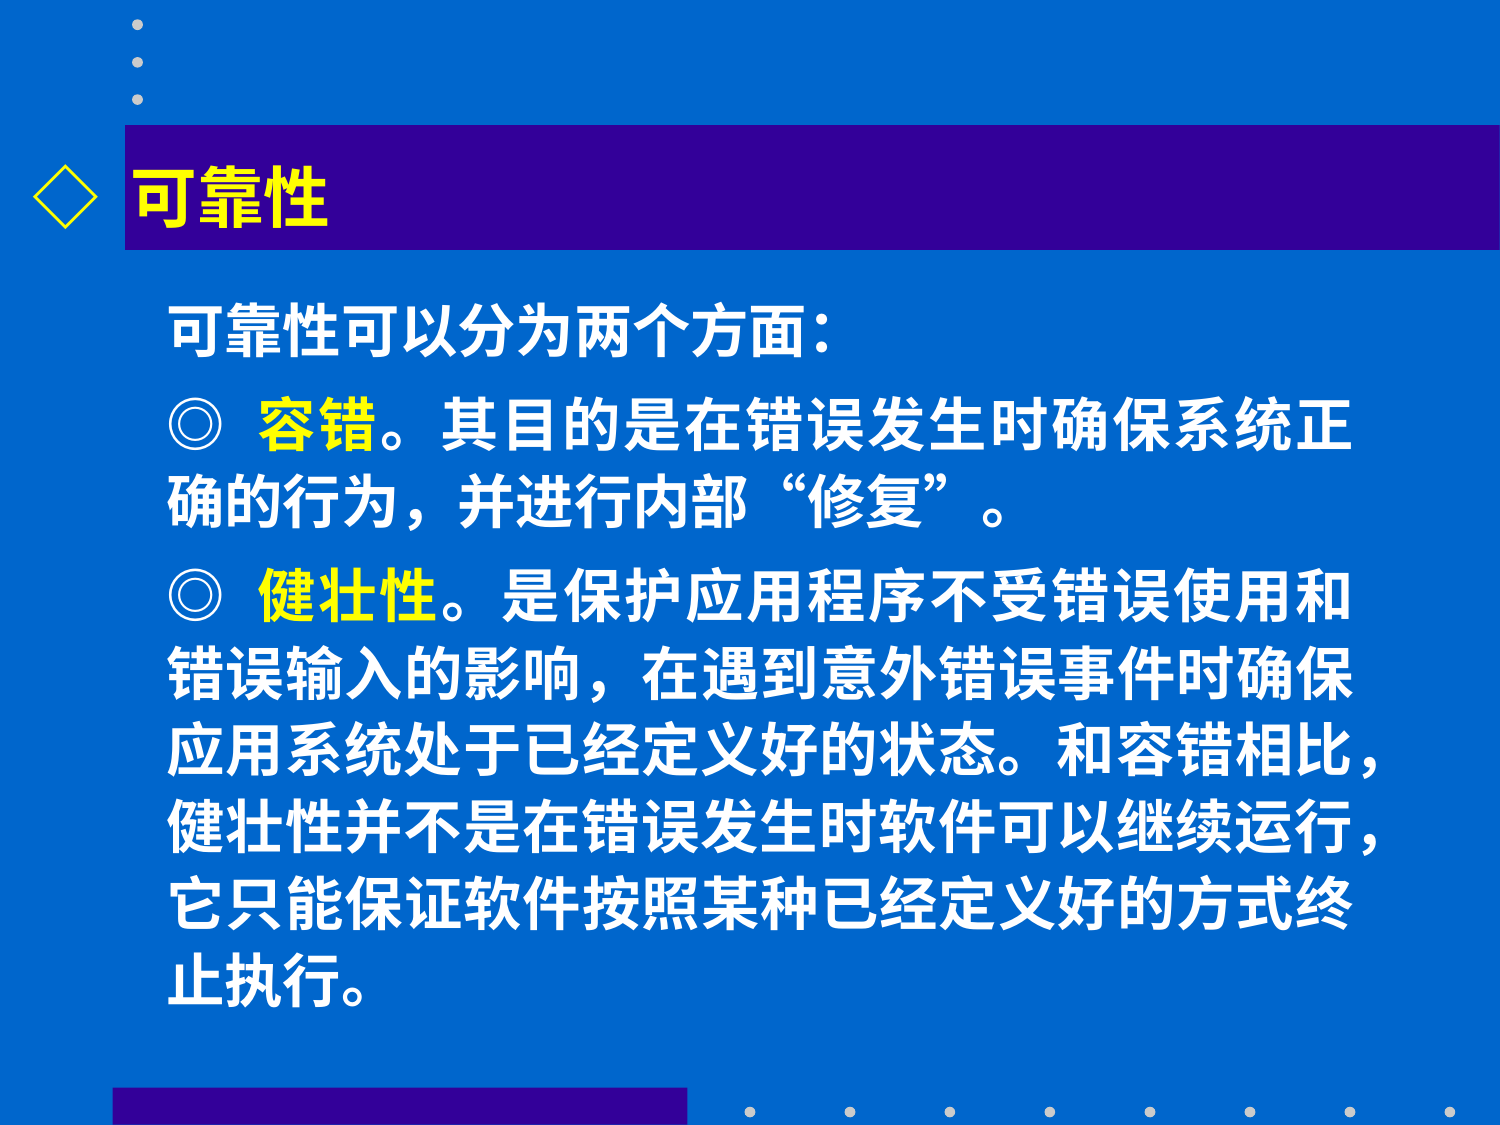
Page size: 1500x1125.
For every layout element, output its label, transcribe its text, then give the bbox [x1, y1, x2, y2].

text_box ◇ 可靠性 [17, 148, 1443, 244]
text_box 可靠性可以分为两个方面： ◎ 容错。其目的是在错误发生时确保系统正确的行为，并进行内部“修复”。 ◎ 健壮性。是保护应用程序不受错误使用和错误输入的影响，在遇到意外错误事件时确保应用系统处于已经定义好的状态。和容错相比，健壮性并不是在错误发生时软件可以继续运行，它只能保证软件按照某种已经定义好的方式终止执行。 [151, 279, 1369, 1022]
